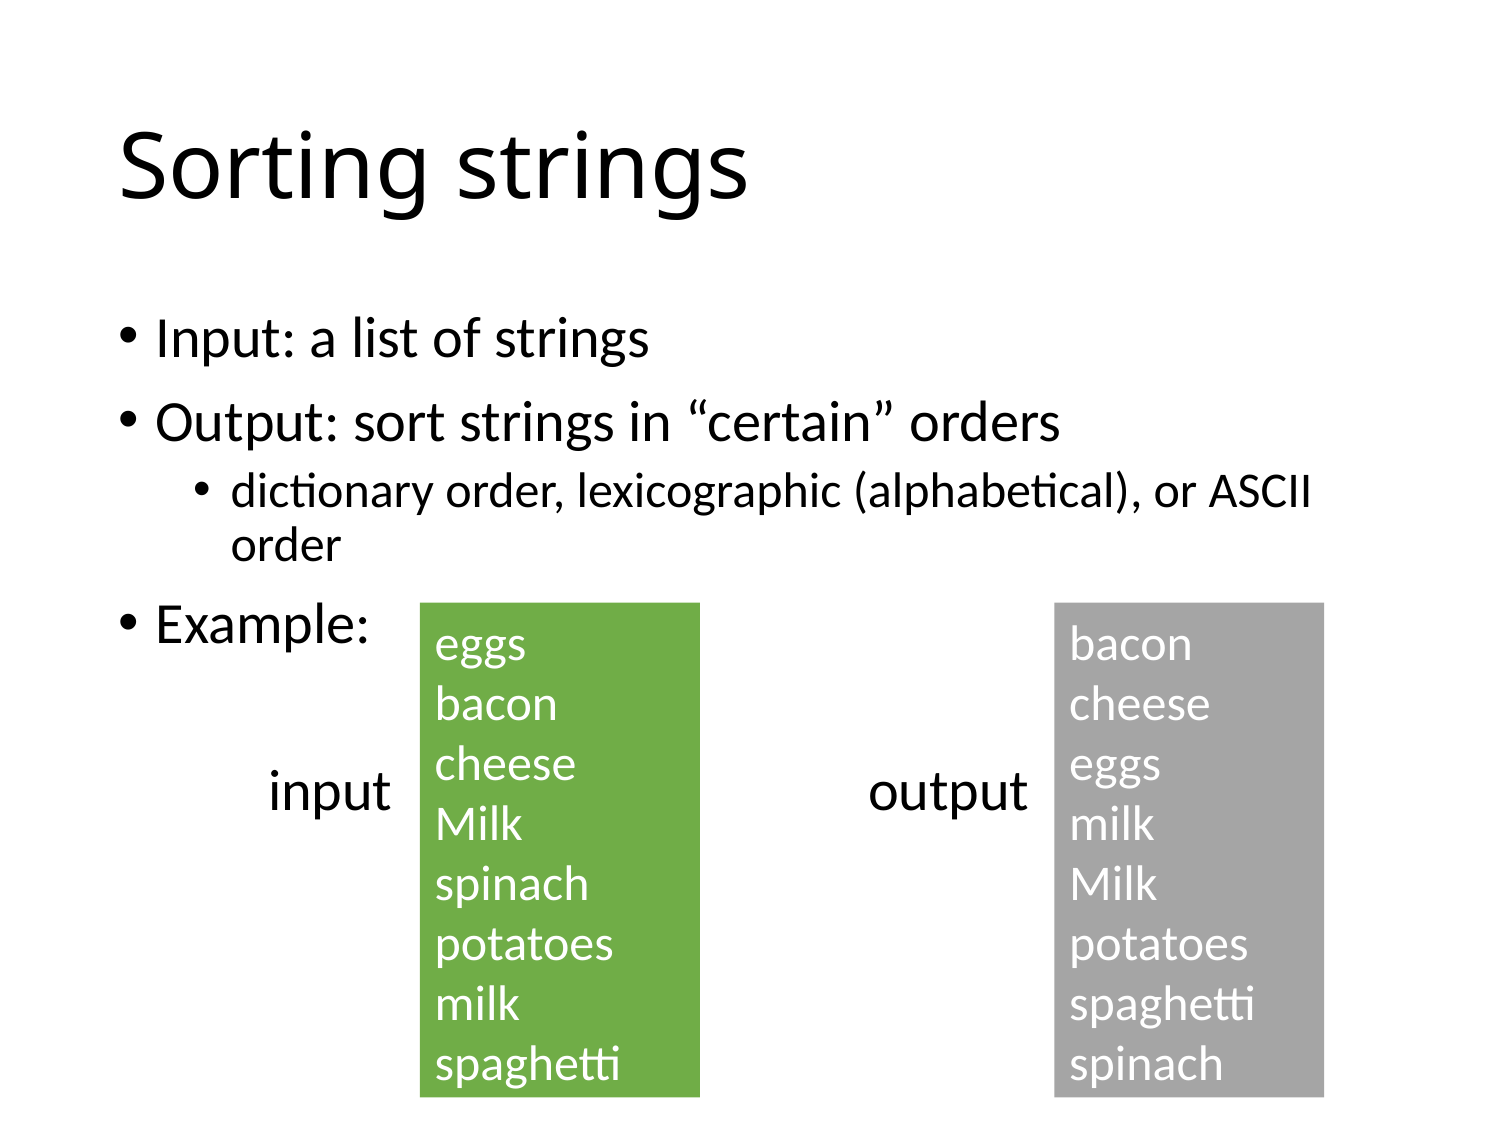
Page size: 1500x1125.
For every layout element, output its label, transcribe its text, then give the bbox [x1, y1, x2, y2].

text_box bacon cheese eggs milk Milk potatoes spaghetti spinach [1054, 602, 1325, 1098]
text_box eggs bacon cheese Milk spinach potatoes milk spaghetti [419, 602, 700, 1098]
list Input: a list of strings Output: sort strings in “certain” orders dictionary order, lexicographic (alphabetical), or ASCII order Example: input output [103, 299, 1397, 1014]
title Sorting strings [103, 59, 1397, 278]
